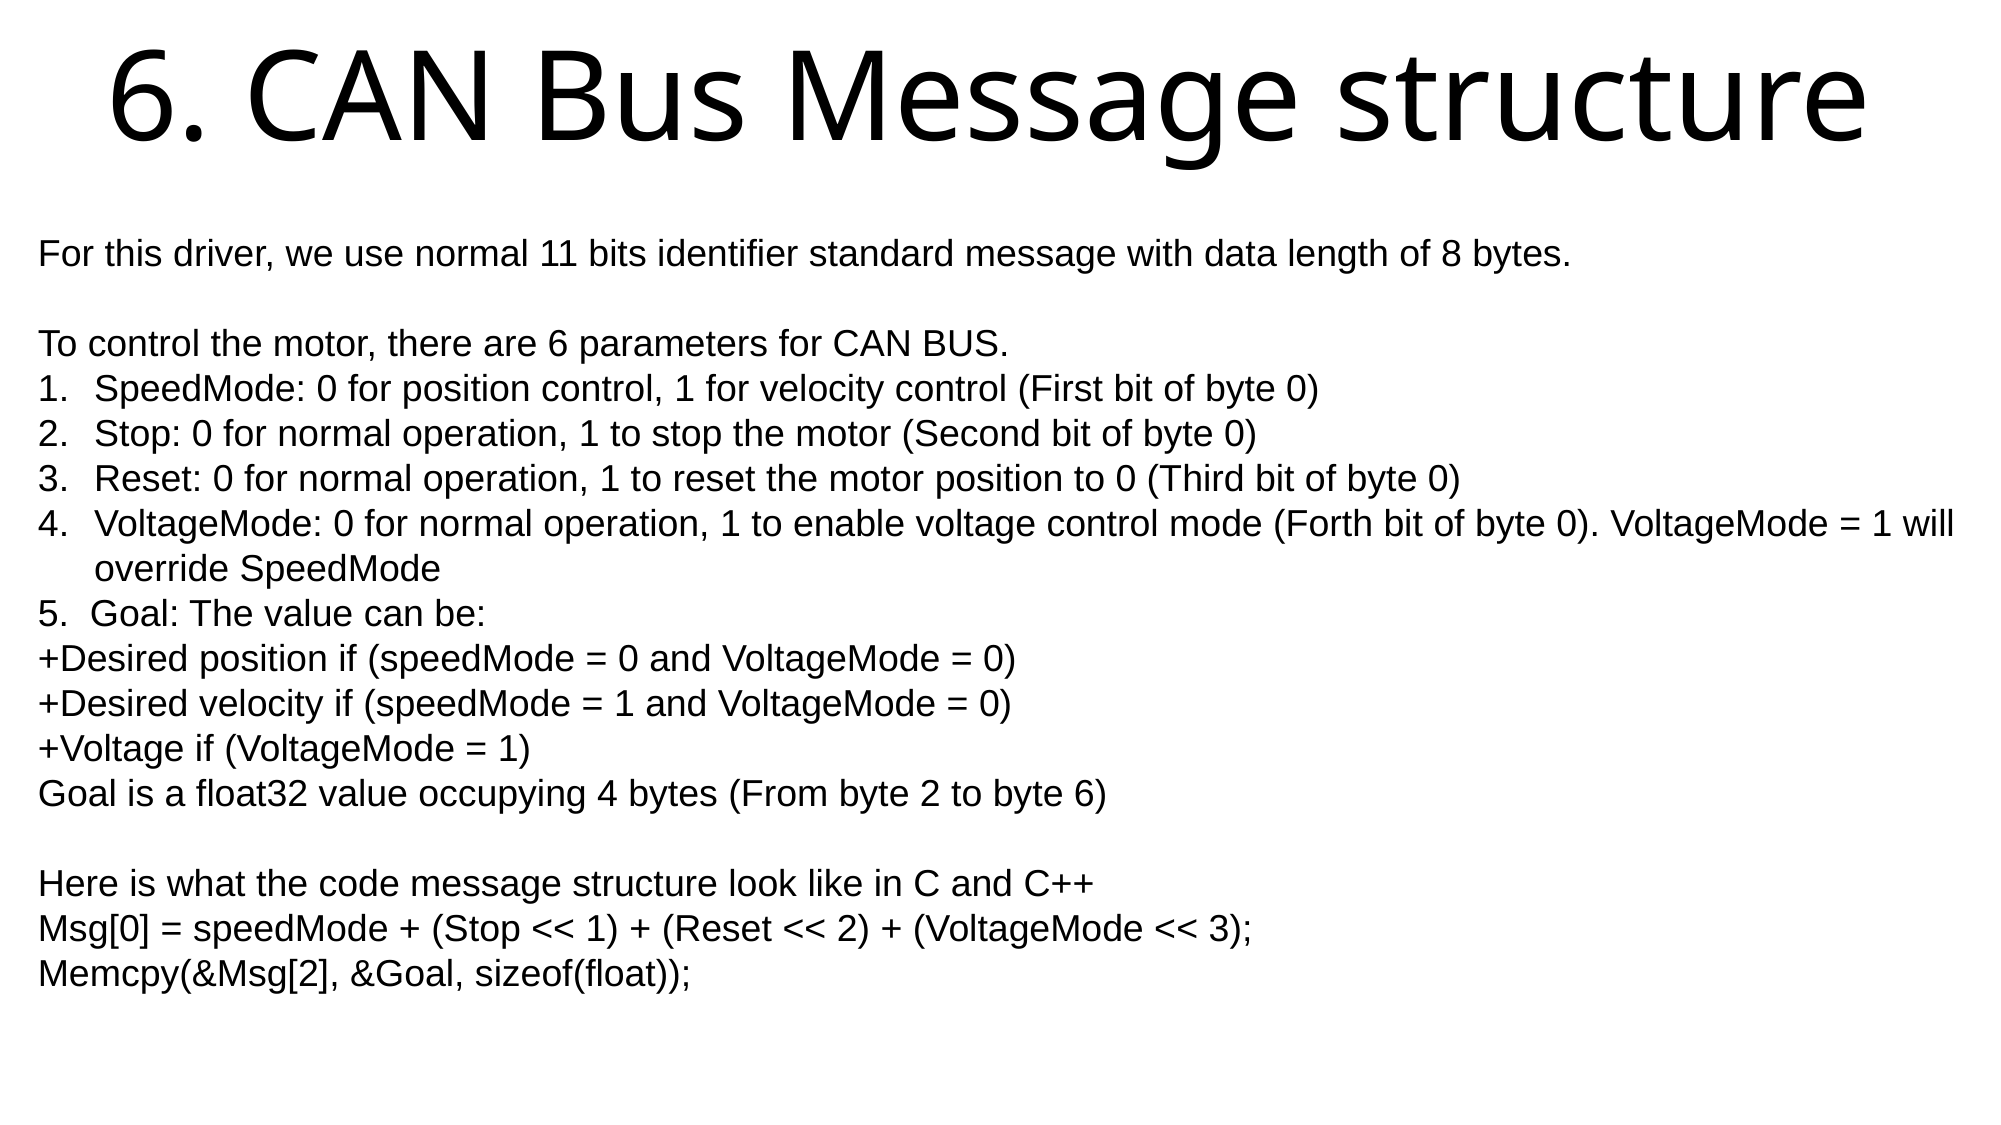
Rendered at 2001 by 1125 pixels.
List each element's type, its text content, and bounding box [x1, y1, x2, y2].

text_box For this driver, we use normal 11 bits identifier standard message with data length of 8 bytes. To control the motor, there are 6 parameters for CAN BUS. SpeedMode: 0 for position control, 1 for velocity control (First bit of byte 0) Stop: 0 for normal operation, 1 to stop the motor (Second bit of byte 0) Reset: 0 for normal operation, 1 to reset the motor position to 0 (Third bit of byte 0) VoltageMode: 0 for normal operation, 1 to enable voltage control mode (Forth bit of byte 0). VoltageMode = 1 will override SpeedMode 5. Goal: The value can be: +Desired position if (speedMode = 0 and VoltageMode = 0) +Desired velocity if (speedMode = 1 and VoltageMode = 0) +Voltage if (VoltageMode = 1) Goal is a float32 value occupying 4 bytes (From byte 2 to byte 6) Here is what the code message structure look like in C and C++ Msg[0] = speedMode + (Stop << 1) + (Reset << 2) + (VoltageMode << 3); Memcpy(&Msg[2], &Goal, sizeof(float)); [22, 221, 2000, 1002]
title 6. CAN Bus Message structure [32, 18, 1946, 176]
